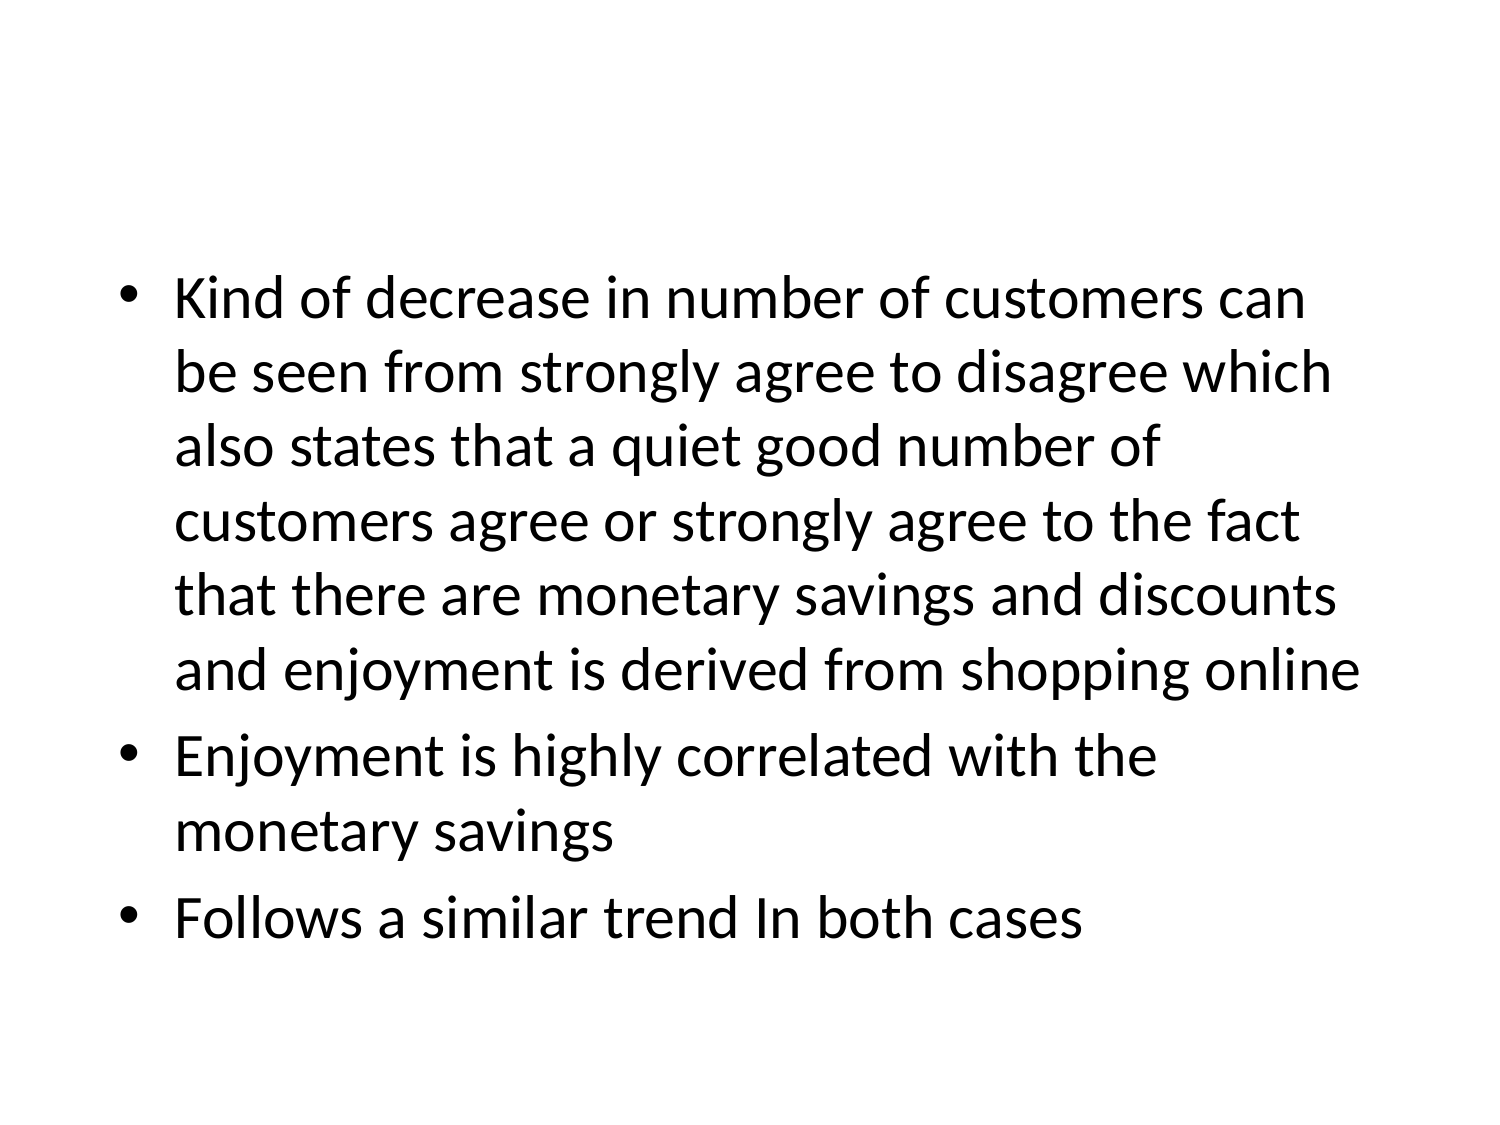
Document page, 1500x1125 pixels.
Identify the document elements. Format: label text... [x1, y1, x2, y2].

list Kind of decrease in number of customers can be seen from strongly agree to disagree which also states that a quiet good number of customers agree or strongly agree to the fact that there are monetary savings and discounts and enjoyment is derived from shopping online Enjoyment is highly correlated with the monetary savings Follows a similar trend In both cases [103, 248, 1397, 1014]
